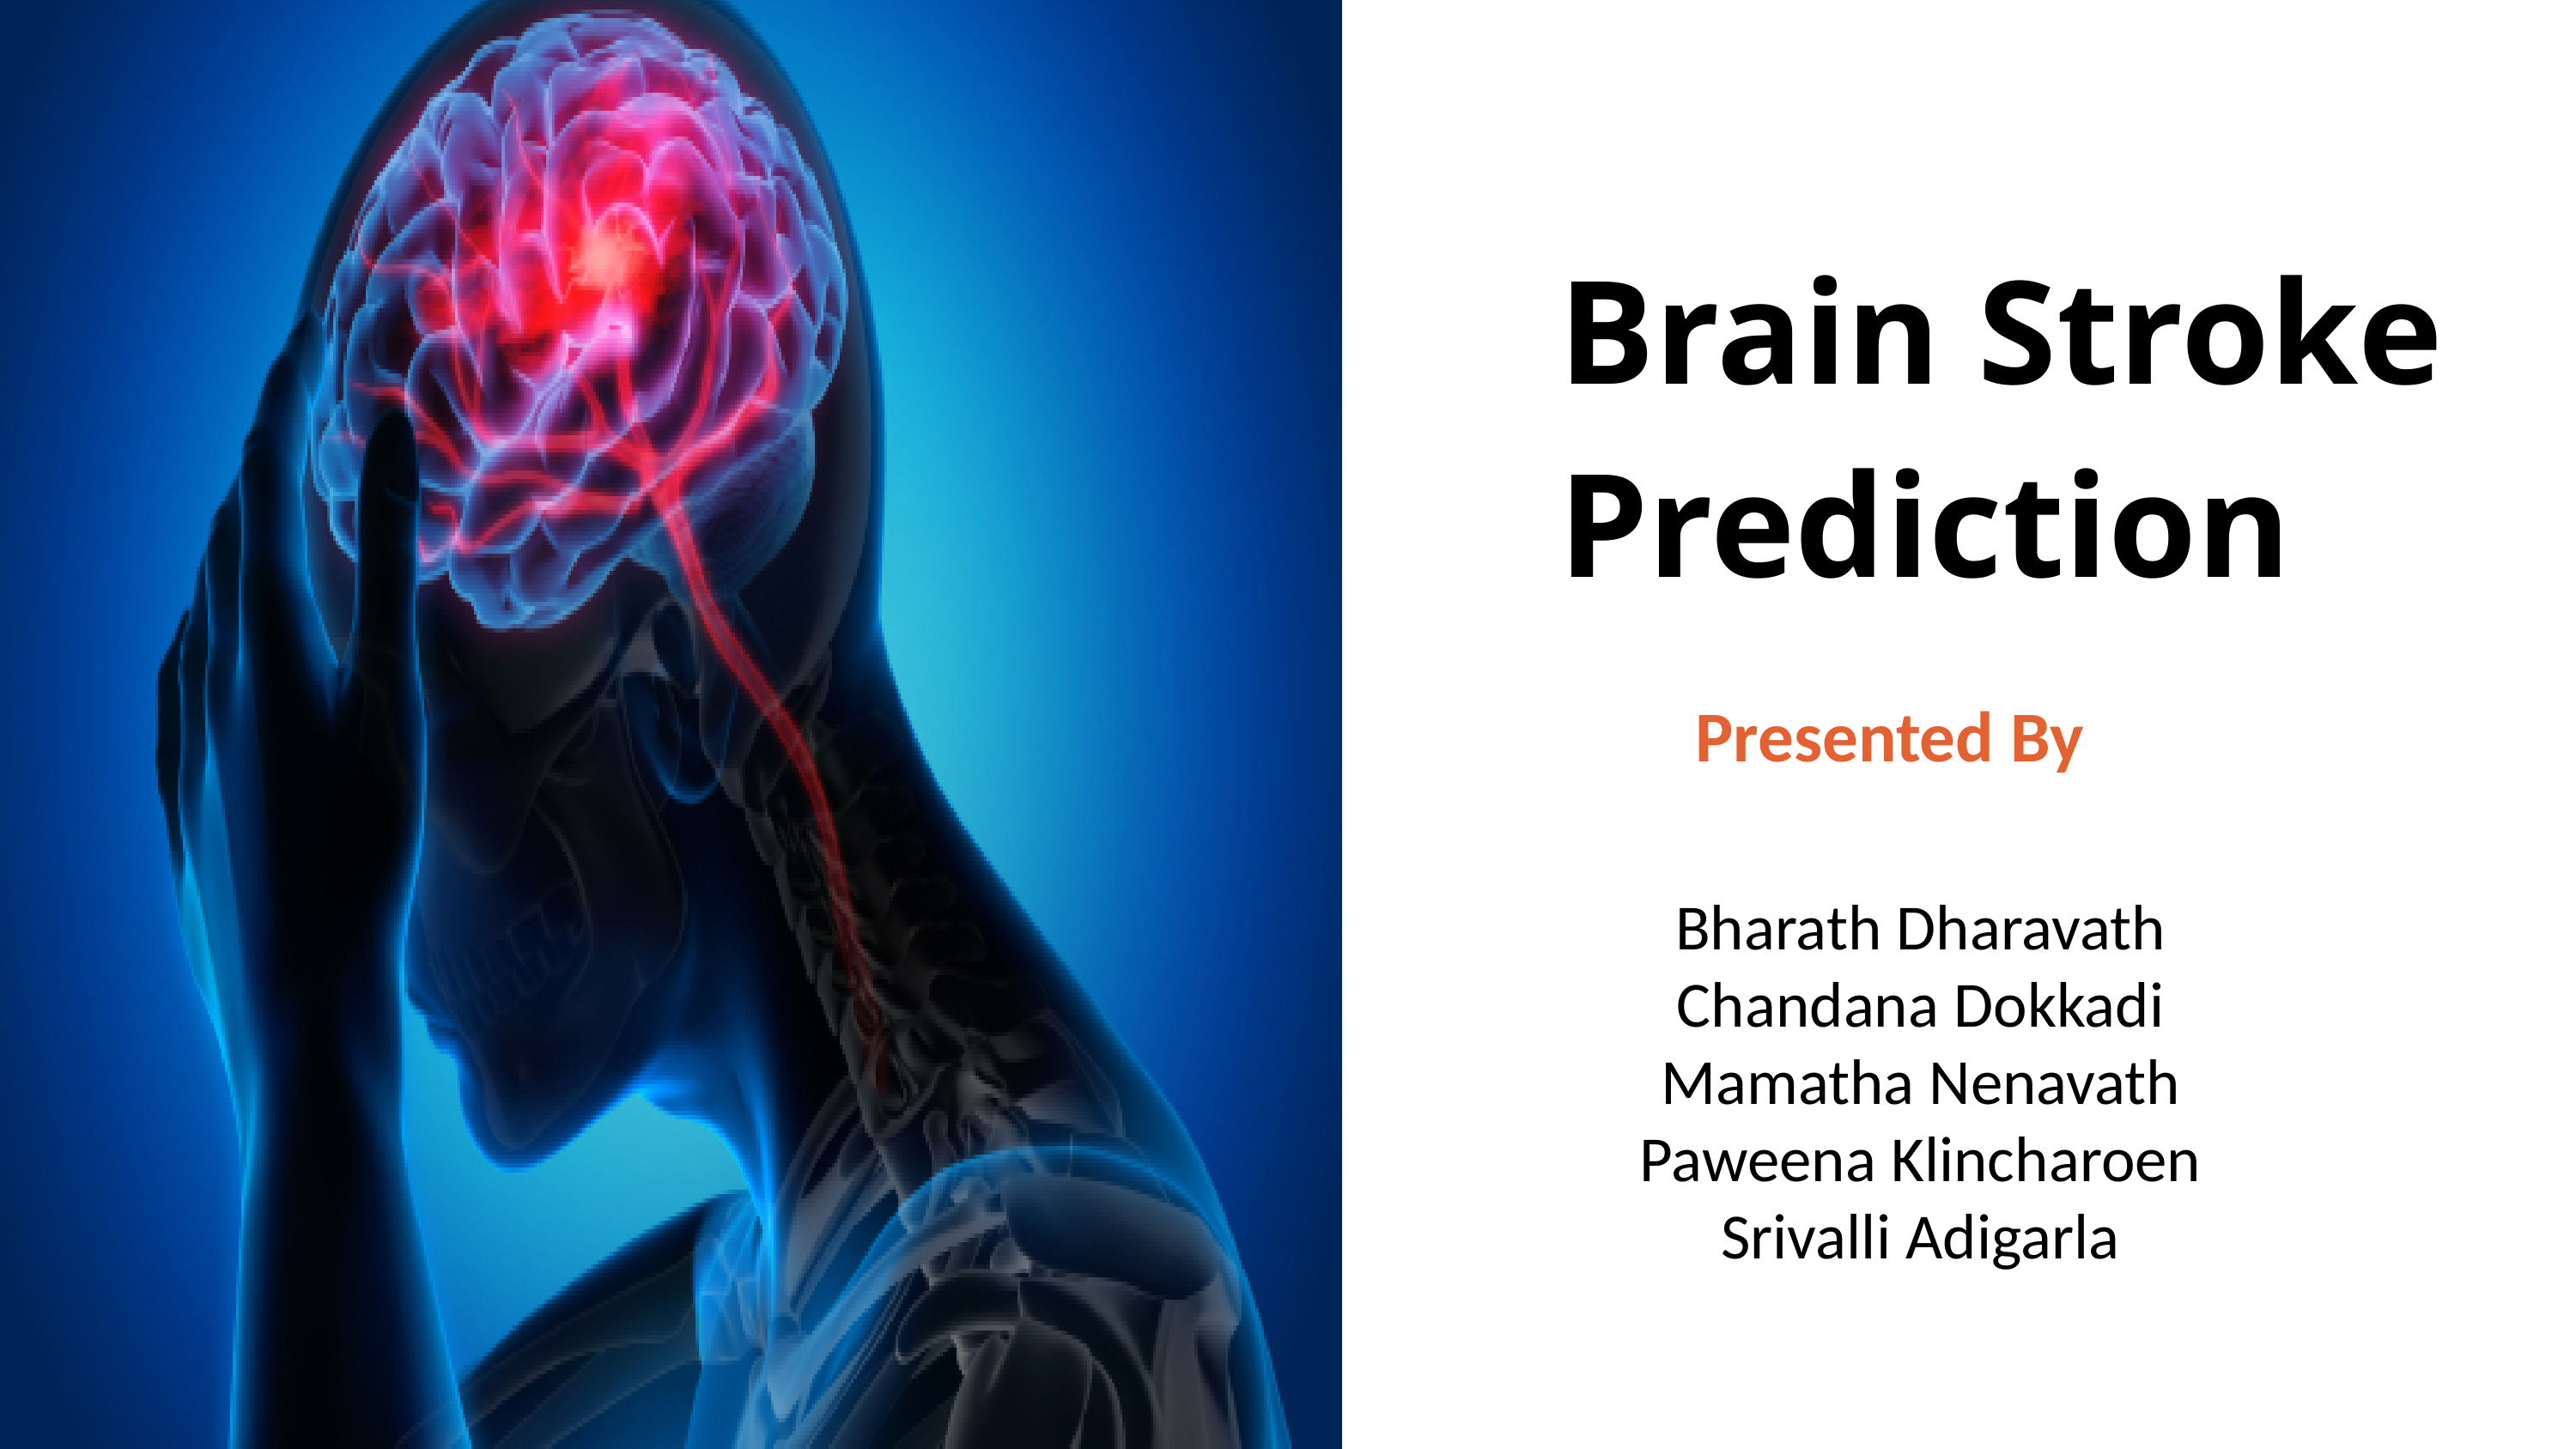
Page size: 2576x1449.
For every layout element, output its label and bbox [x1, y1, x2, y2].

text_box [1555, 219, 2512, 1276]
picture [0, 0, 1342, 1449]
